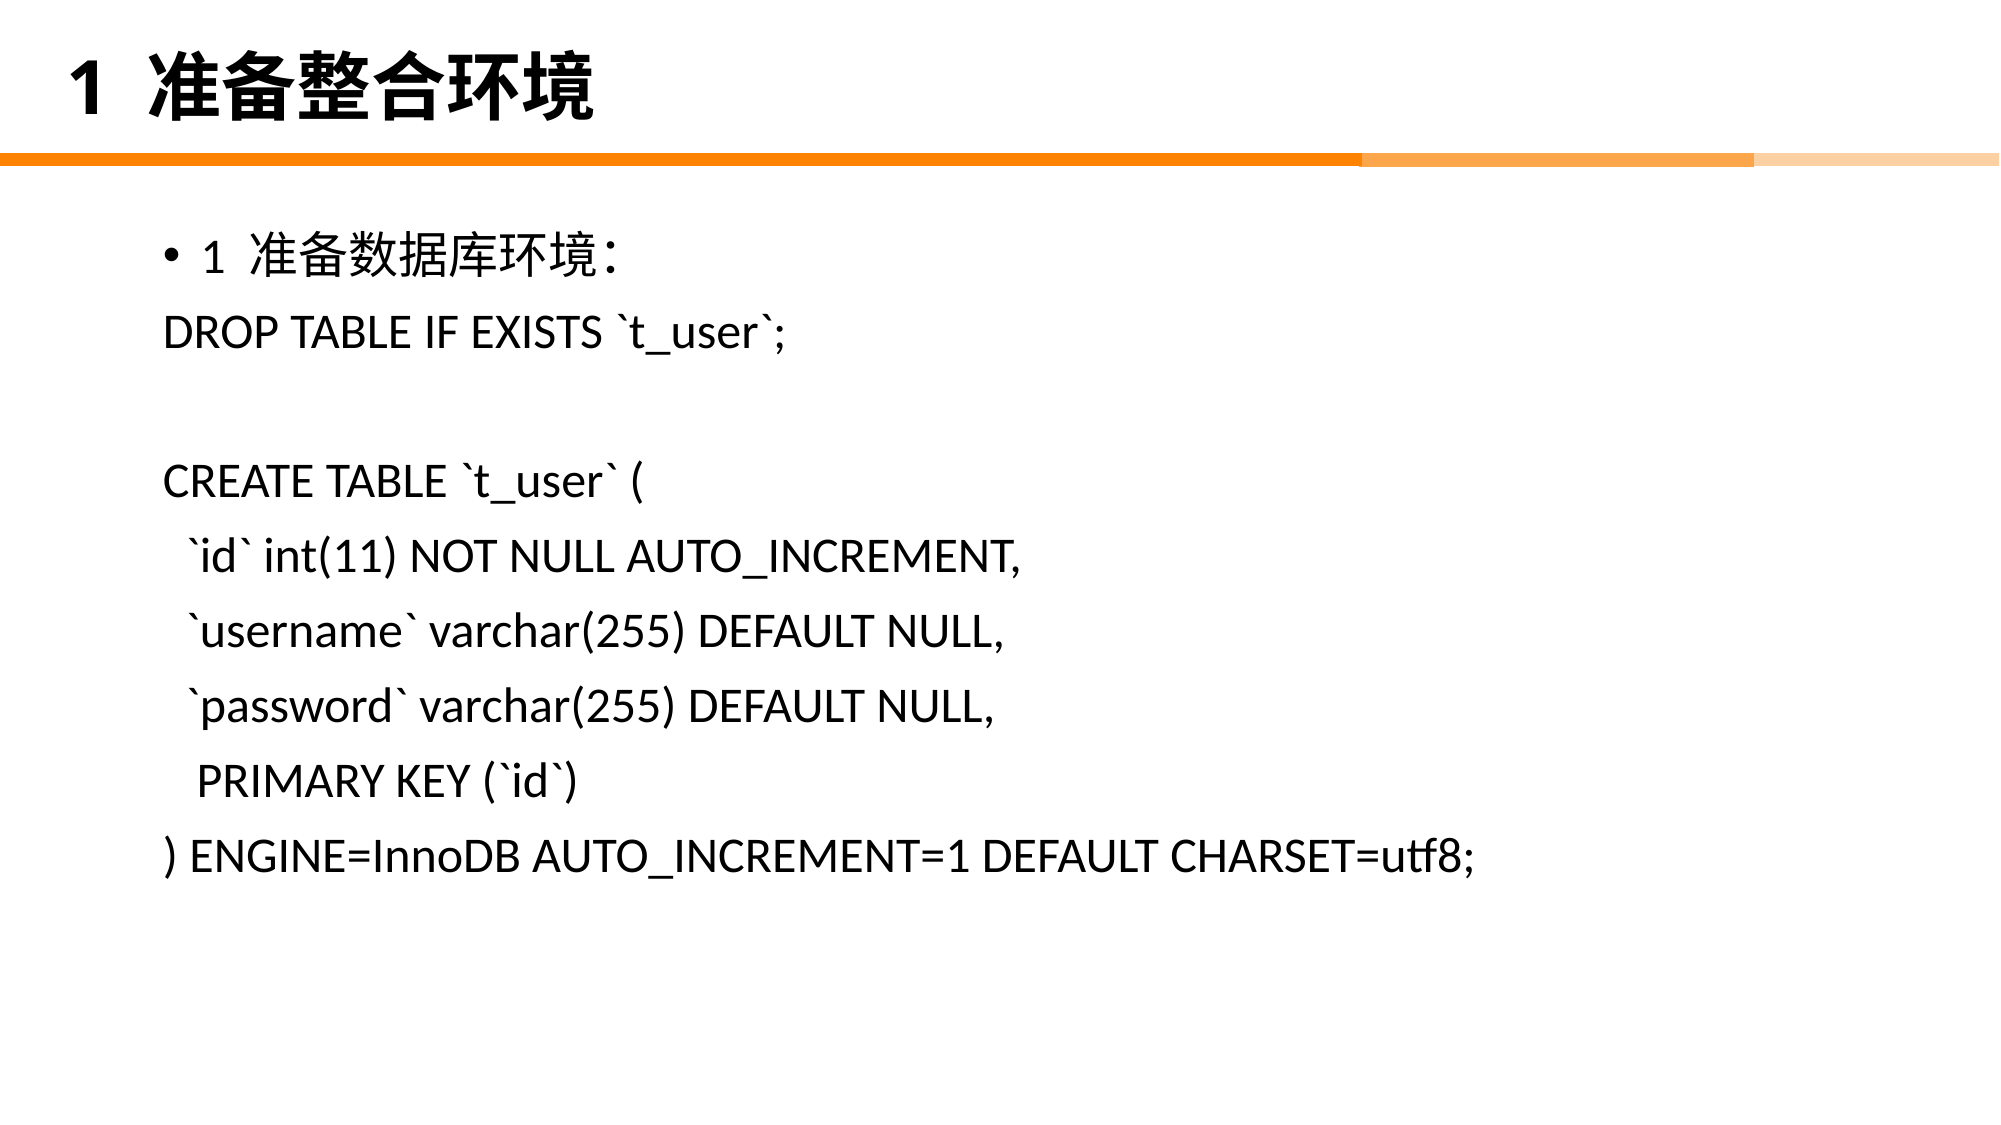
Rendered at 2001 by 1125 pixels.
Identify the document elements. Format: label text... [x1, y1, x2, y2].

title 1 准备整合环境 [50, 40, 1602, 142]
list 1 准备数据库环境： DROP TABLE IF EXISTS `t_user`; CREATE TABLE `t_user` ( `id` int(11) NOT NULL AUTO_INCREMENT, `username` varchar(255) DEFAULT NULL, `password` varchar(255) DEFAULT NULL, PRIMARY KEY (`id`) ) ENGINE=InnoDB AUTO_INCREMENT=1 DEFAULT CHARSET=utf8; [147, 222, 1821, 1106]
picture [0, 153, 2000, 167]
